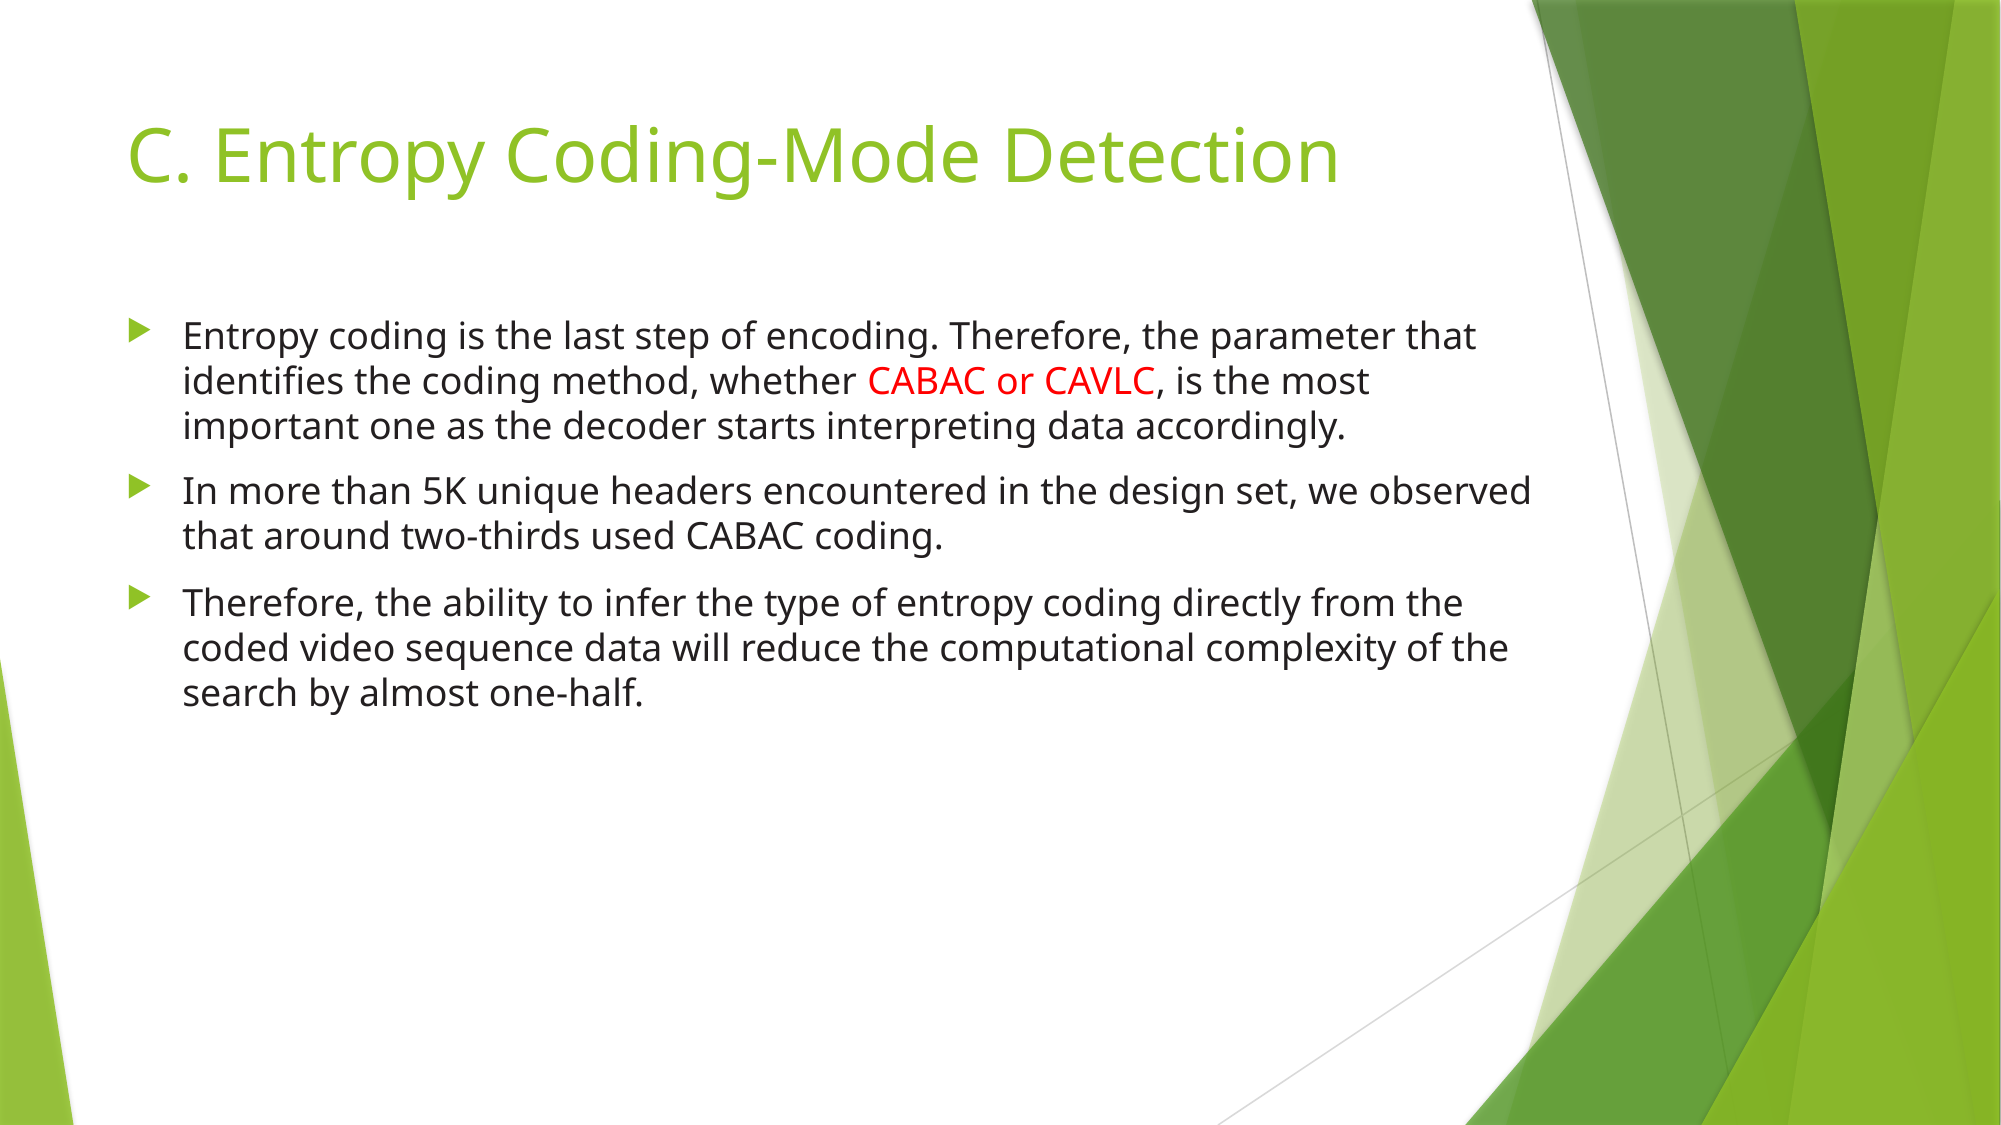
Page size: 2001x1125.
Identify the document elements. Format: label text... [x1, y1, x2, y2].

list Entropy coding is the last step of encoding. Therefore, the parameter that identifies the coding method, whether CABAC or CAVLC, is the most important one as the decoder starts interpreting data accordingly. In more than 5K unique headers encountered in the design set, we observed that around two-thirds used CABAC coding. Therefore, the ability to infer the type of entropy coding directly from the coded video sequence data will reduce the computational complexity of the search by almost one-half. [111, 304, 1556, 790]
title C. Entropy Coding-Mode Detection [111, 99, 1522, 304]
